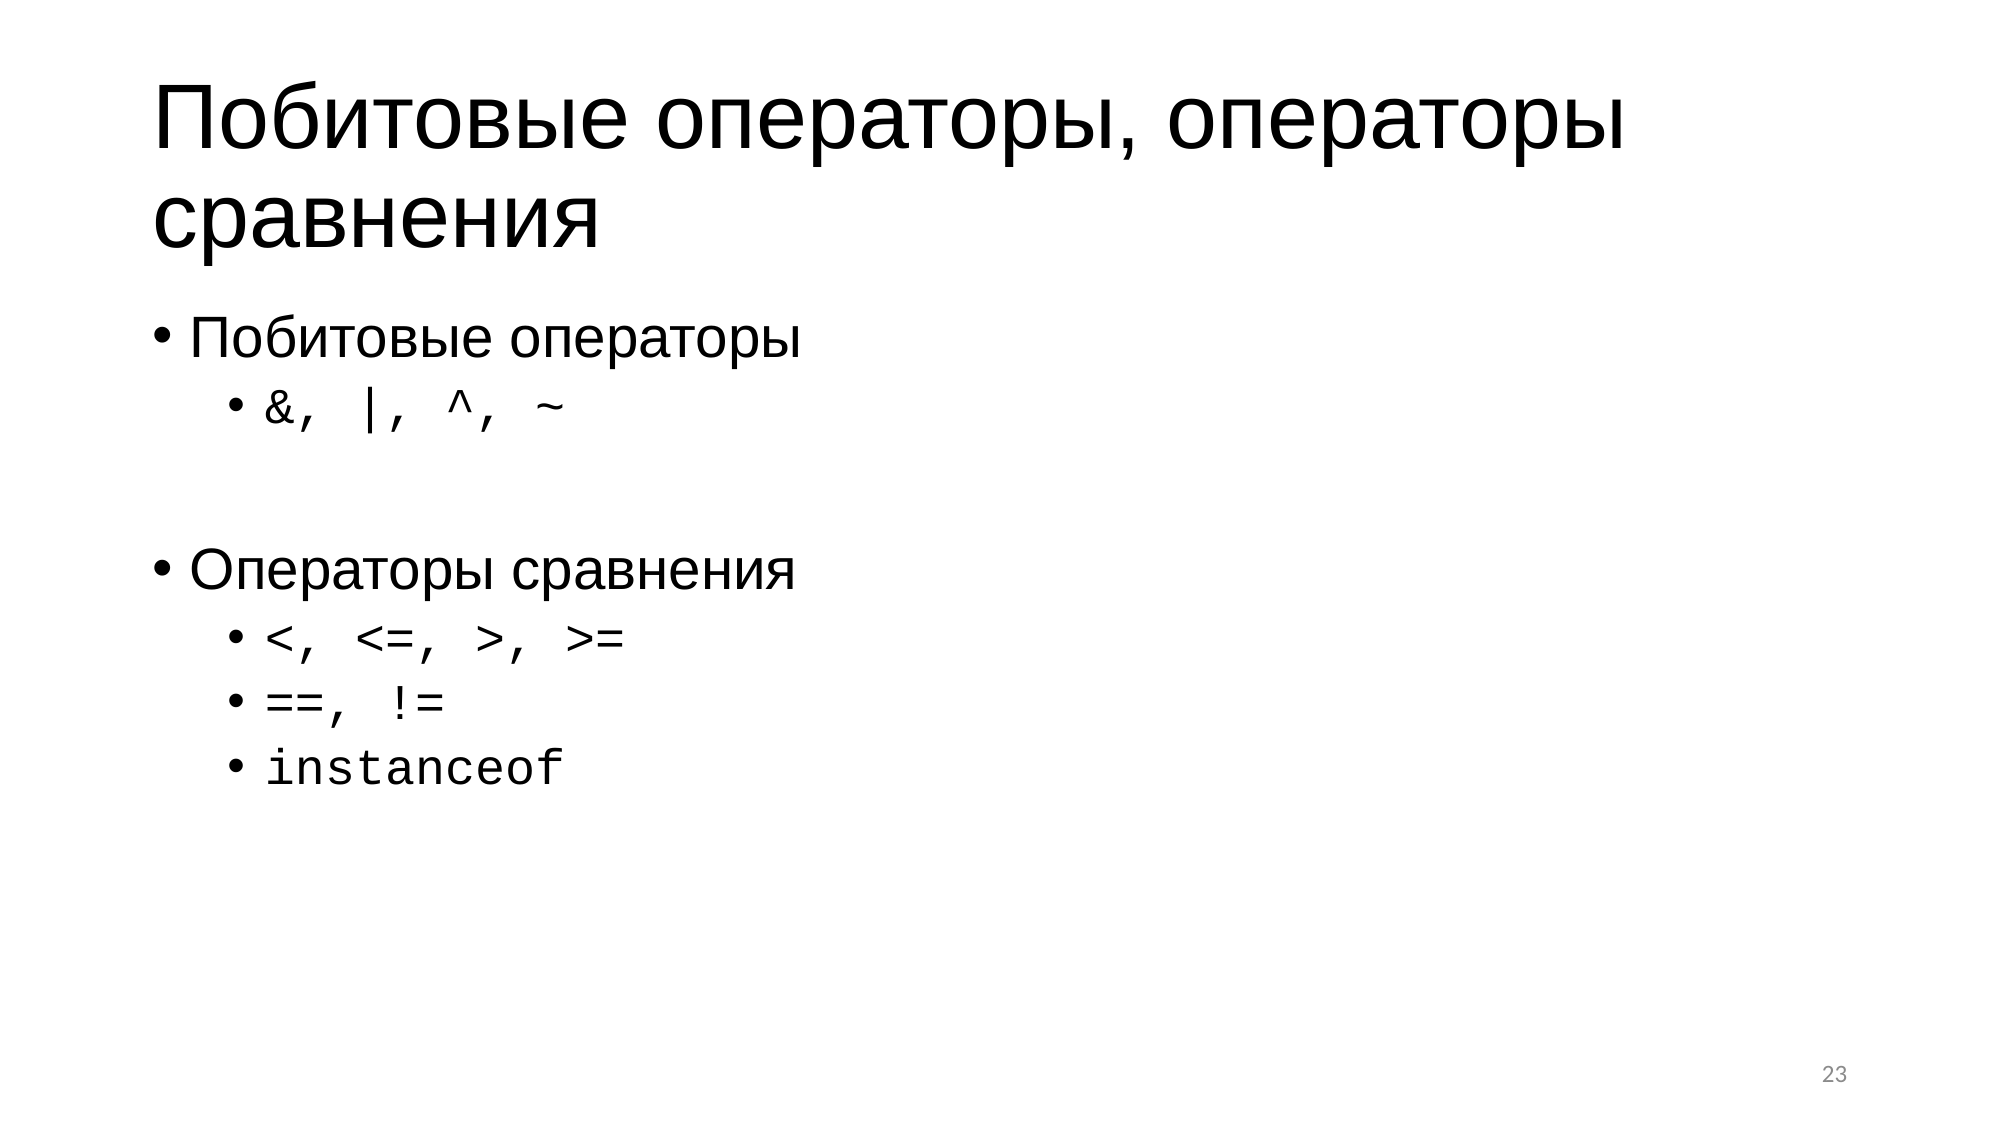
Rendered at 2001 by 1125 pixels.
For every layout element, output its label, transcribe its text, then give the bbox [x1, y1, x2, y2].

title Побитовые операторы, операторы сравнения [137, 59, 1863, 278]
list Побитовые операторы &, |, ^, ~ Операторы сравнения <, <=, >, >= ==, != instanceof [137, 299, 1863, 1014]
slide_number 23 [1412, 1042, 1863, 1103]
